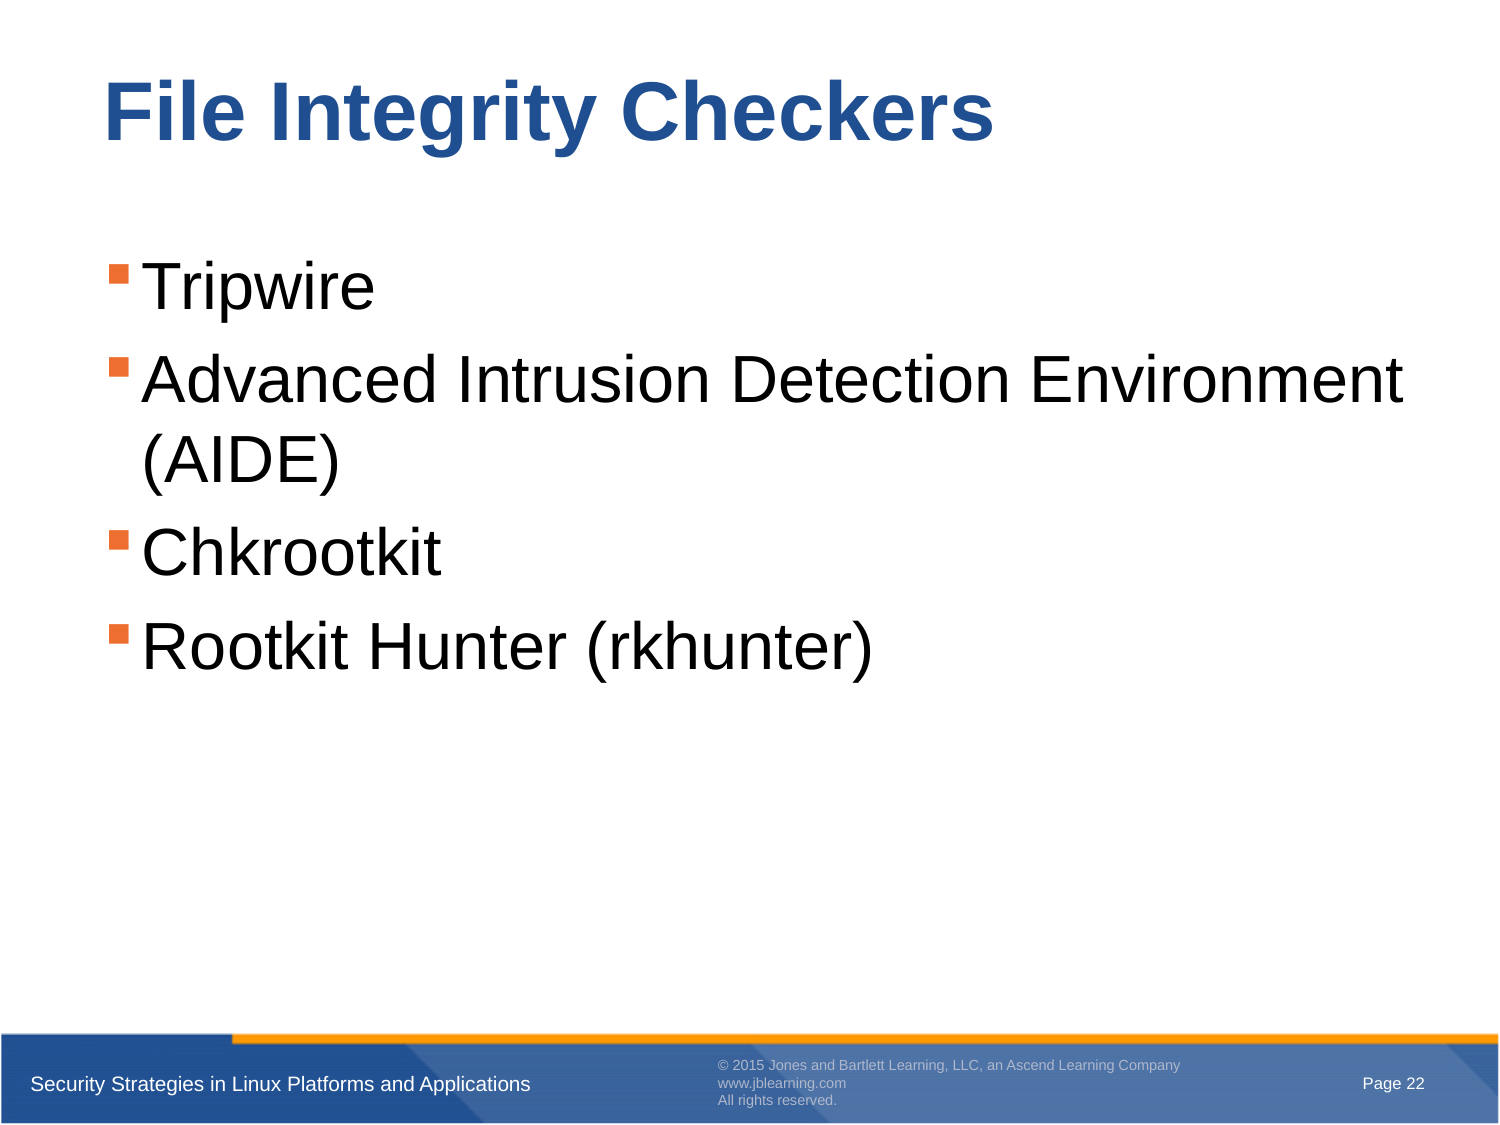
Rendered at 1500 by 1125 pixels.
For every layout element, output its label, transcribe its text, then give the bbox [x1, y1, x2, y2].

list Tripwire Advanced Intrusion Detection Environment (AIDE) Chkrootkit Rootkit Hunter (rkhunter) [88, 234, 1451, 939]
title File Integrity Checkers [88, 49, 1451, 129]
picture [0, 1032, 1500, 1125]
